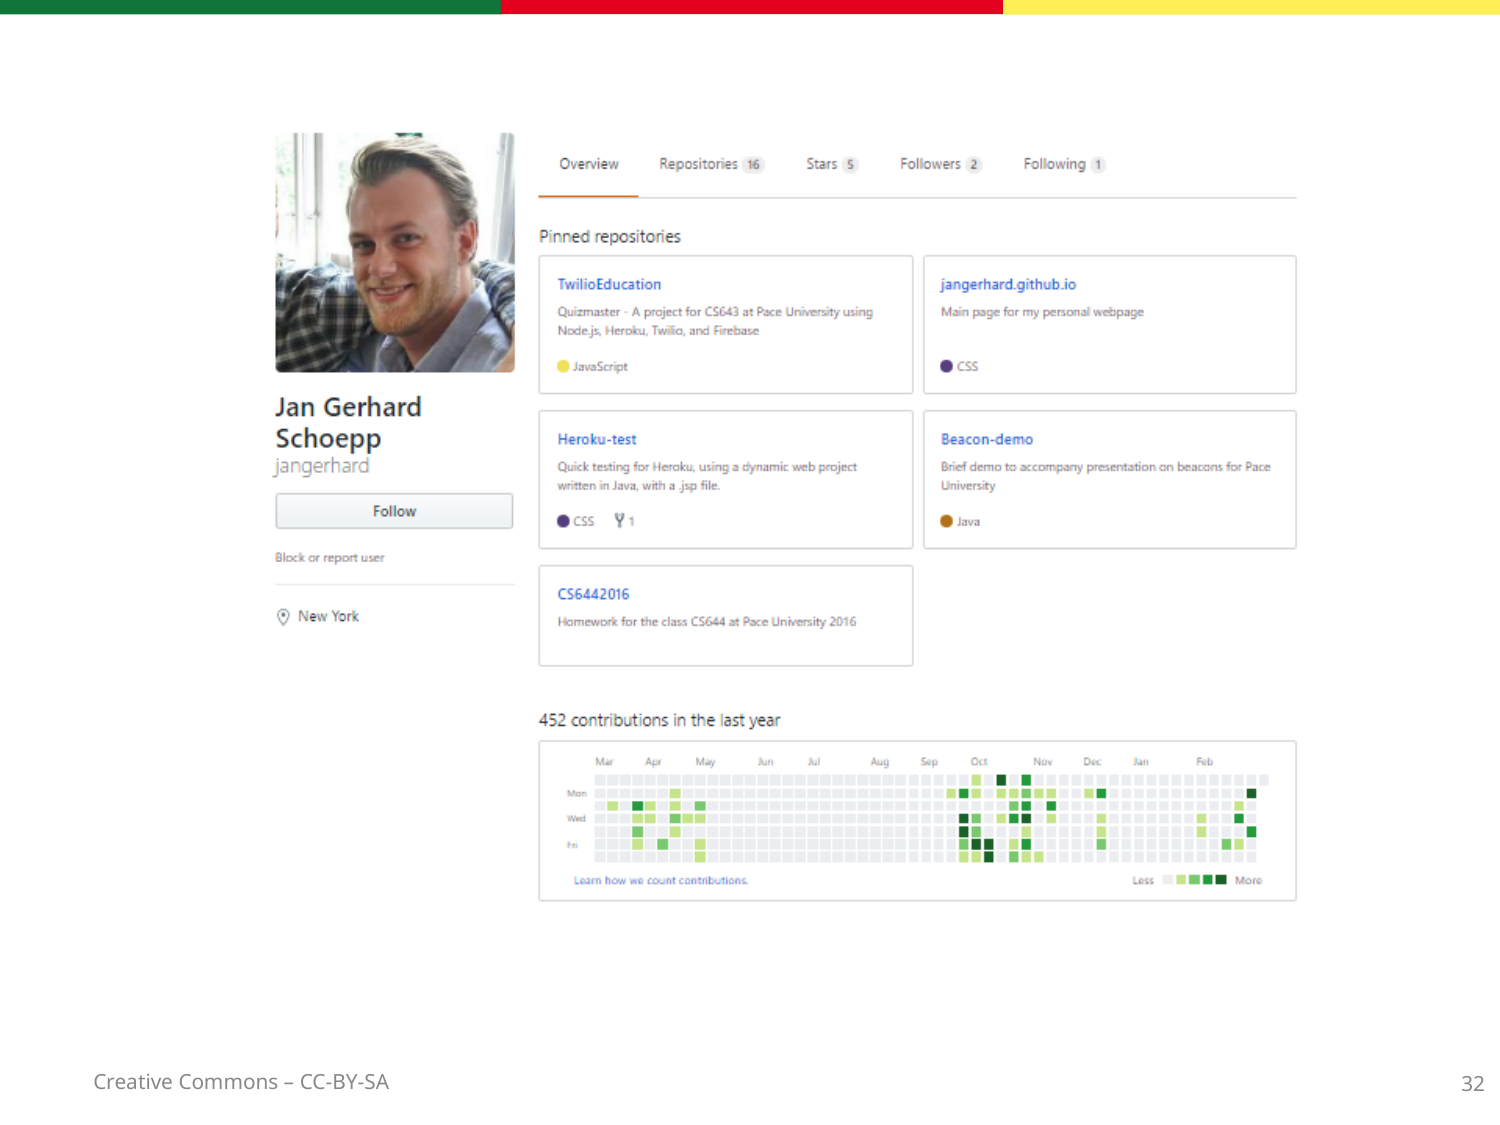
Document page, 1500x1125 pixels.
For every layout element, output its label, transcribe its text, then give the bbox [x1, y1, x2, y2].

slide_number 32 [1149, 1066, 1500, 1103]
picture [242, 116, 1330, 908]
